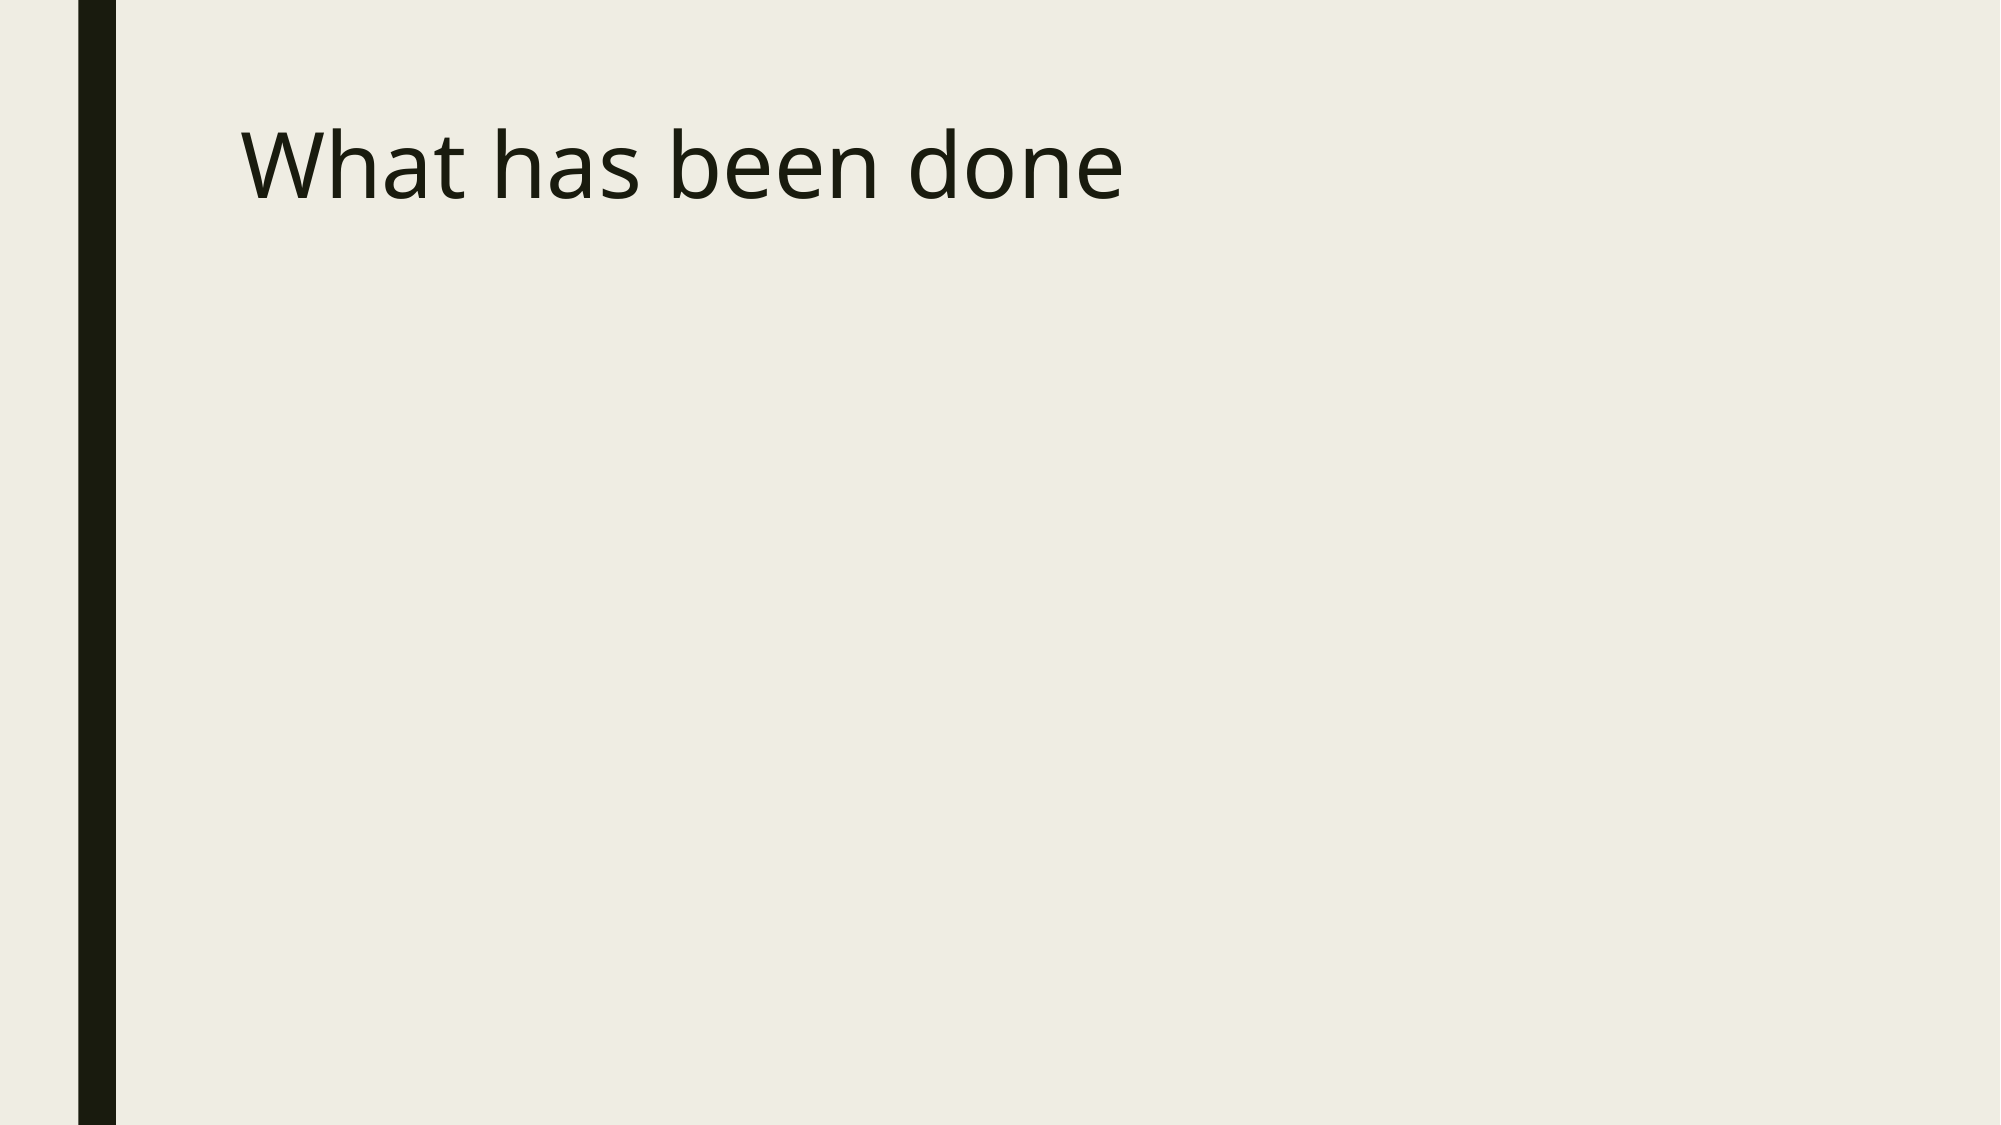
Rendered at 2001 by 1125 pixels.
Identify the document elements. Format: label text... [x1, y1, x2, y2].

title What has been done [225, 112, 1800, 357]
